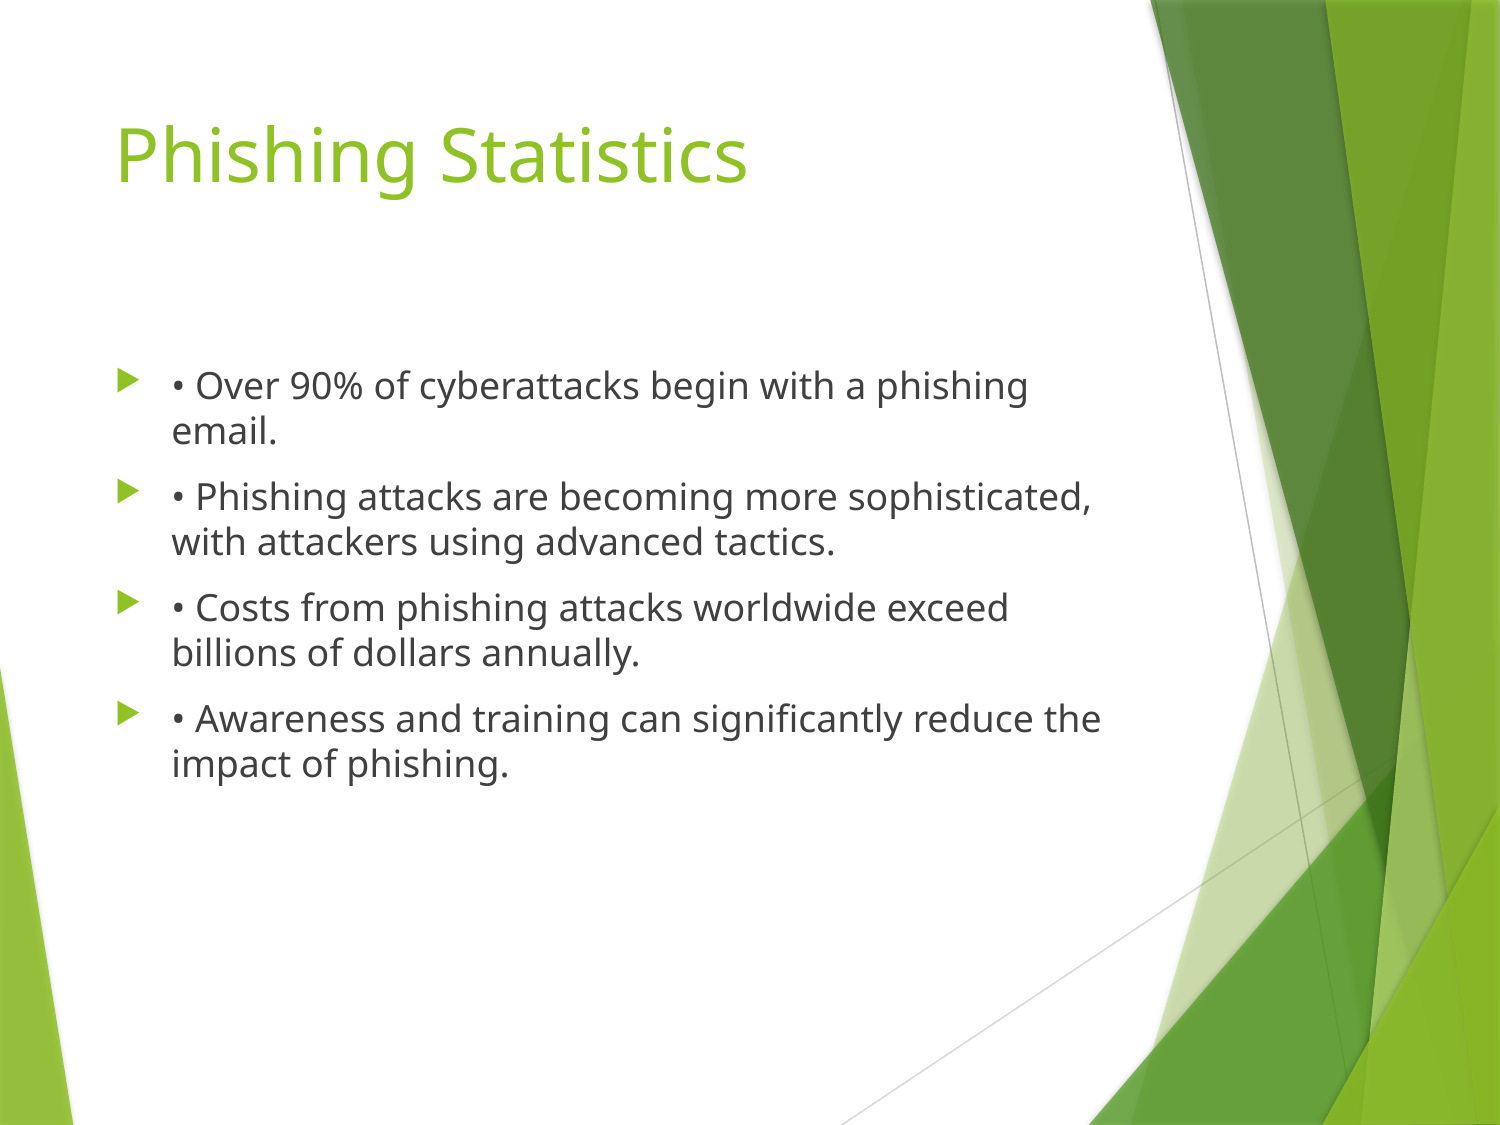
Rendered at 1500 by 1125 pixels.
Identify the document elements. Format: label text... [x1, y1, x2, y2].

title Phishing Statistics [99, 99, 1142, 317]
list • Over 90% of cyberattacks begin with a phishing email. • Phishing attacks are becoming more sophisticated, with attackers using advanced tactics. • Costs from phishing attacks worldwide exceed billions of dollars annually. • Awareness and training can significantly reduce the impact of phishing. [99, 354, 1142, 992]
